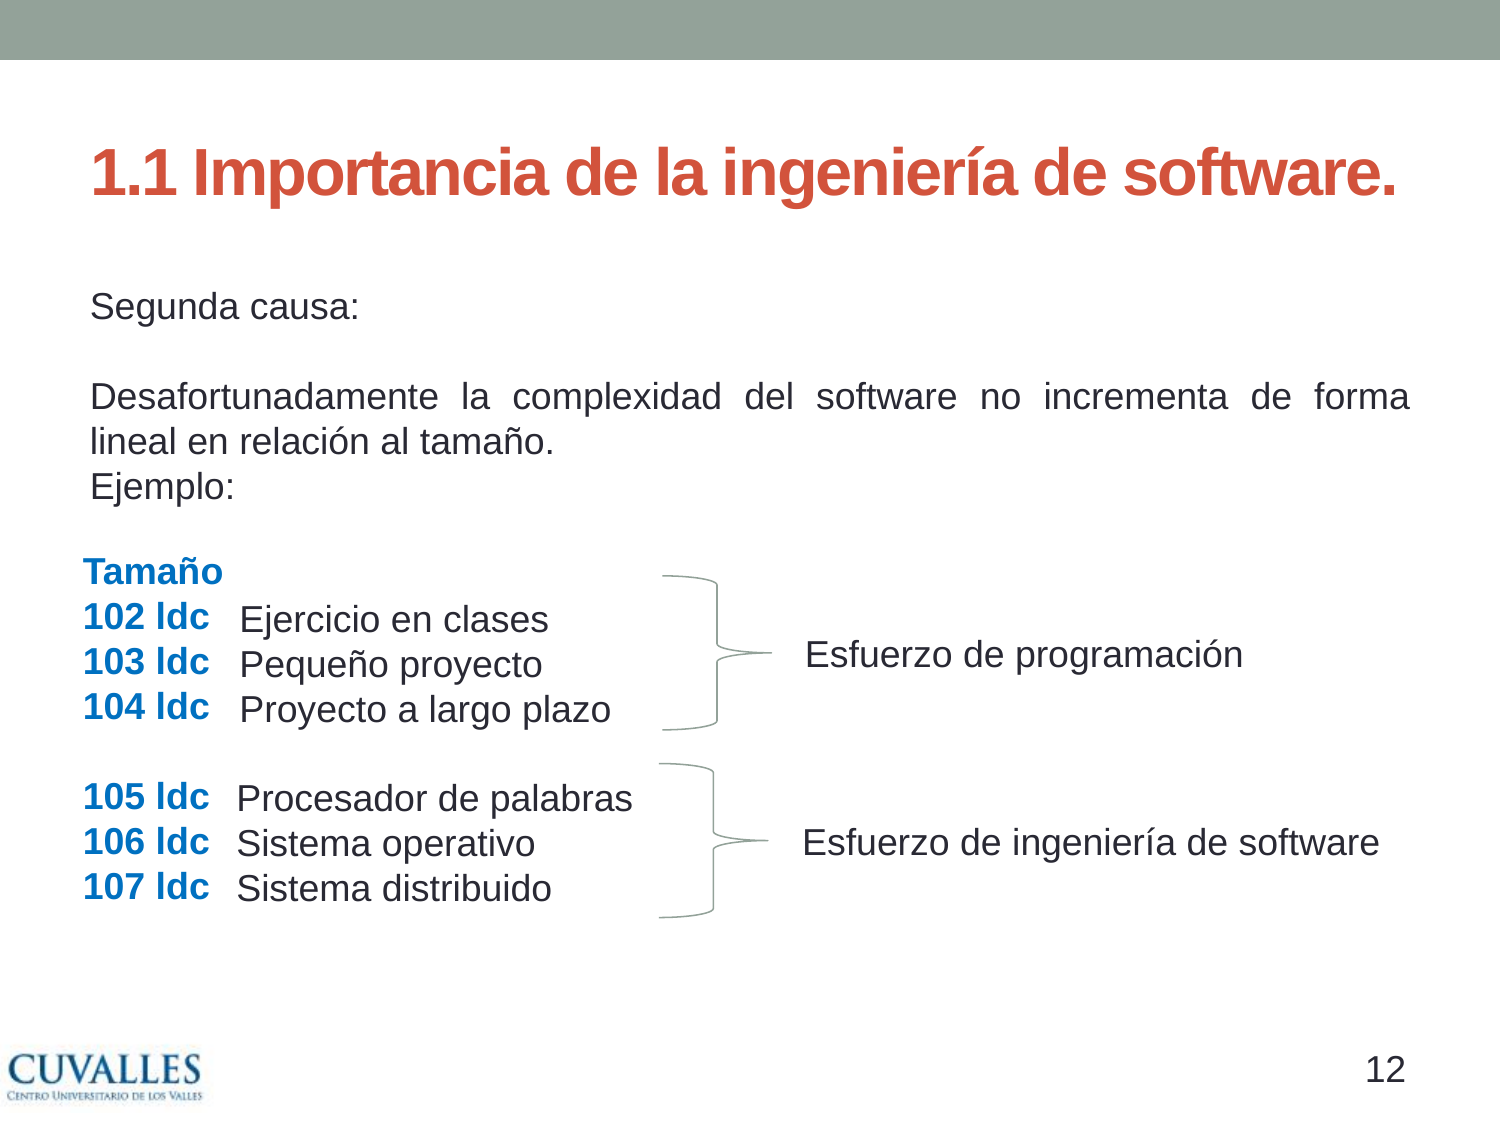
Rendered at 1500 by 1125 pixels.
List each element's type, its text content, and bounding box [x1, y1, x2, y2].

title 1.1 Importancia de la ingeniería de software. [75, 87, 1425, 250]
text_box Ejercicio en clases Pequeño proyecto Proyecto a largo plazo [239, 587, 664, 738]
text_box Segunda causa: Desafortunadamente la complexidad del software no incrementa de forma lineal en relación al tamaño. Ejemplo: [74, 274, 1425, 515]
text_box Procesador de palabras Sistema operativo Sistema distribuido [71, 766, 655, 916]
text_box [662, 575, 1262, 731]
picture [0, 1037, 215, 1113]
text_box Tamaño 102 ldc 103 ldc 104 ldc 105 ldc 106 ldc 107 ldc [68, 539, 239, 915]
slide_number 11 [1350, 1037, 1500, 1092]
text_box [658, 763, 1400, 918]
